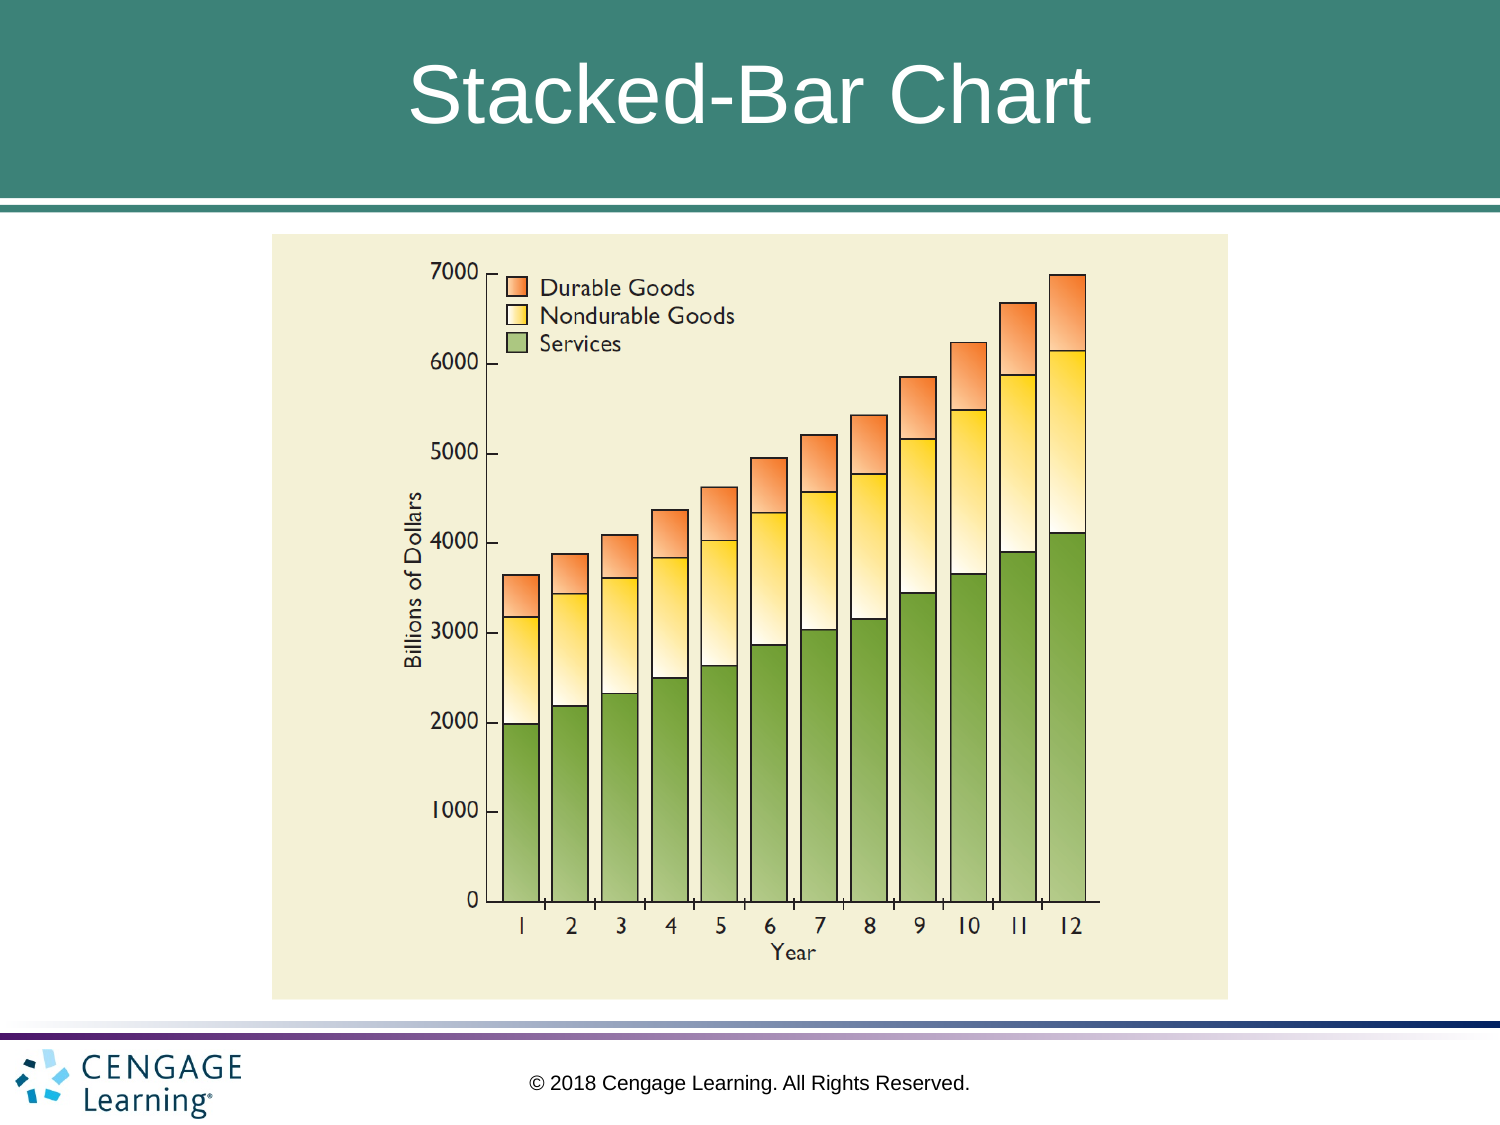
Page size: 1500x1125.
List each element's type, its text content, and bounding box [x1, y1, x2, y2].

picture [15, 1049, 241, 1119]
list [271, 234, 1229, 1001]
title Stacked-Bar Chart [37, 0, 1463, 181]
